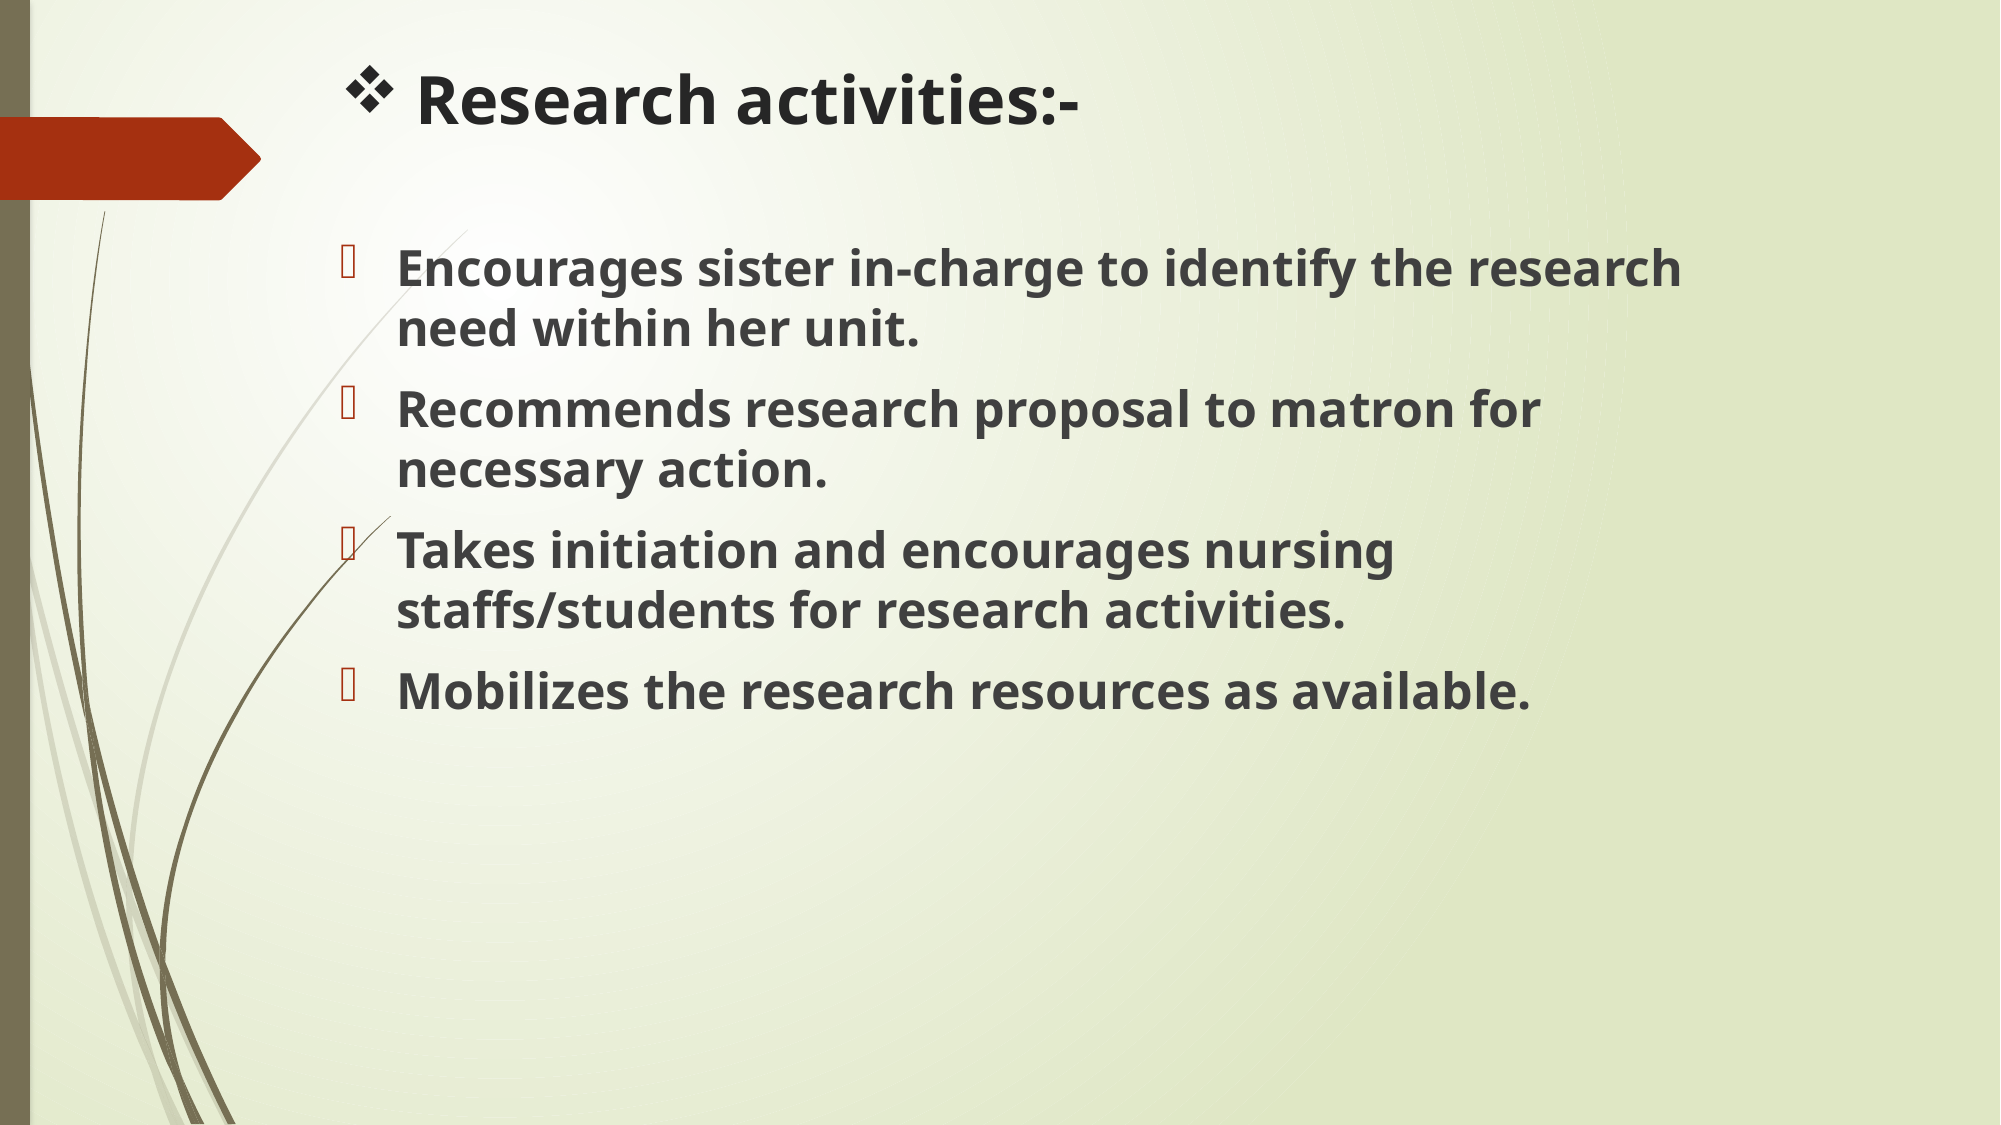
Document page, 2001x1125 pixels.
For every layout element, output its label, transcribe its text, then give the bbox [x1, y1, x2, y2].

title Research activities:- [325, 50, 1788, 182]
list Encourages sister in-charge to identify the research need within her unit. Recommends research proposal to matron for necessary action. Takes initiation and encourages nursing staffs/students for research activities. Mobilizes the research resources as available. [324, 229, 1788, 849]
